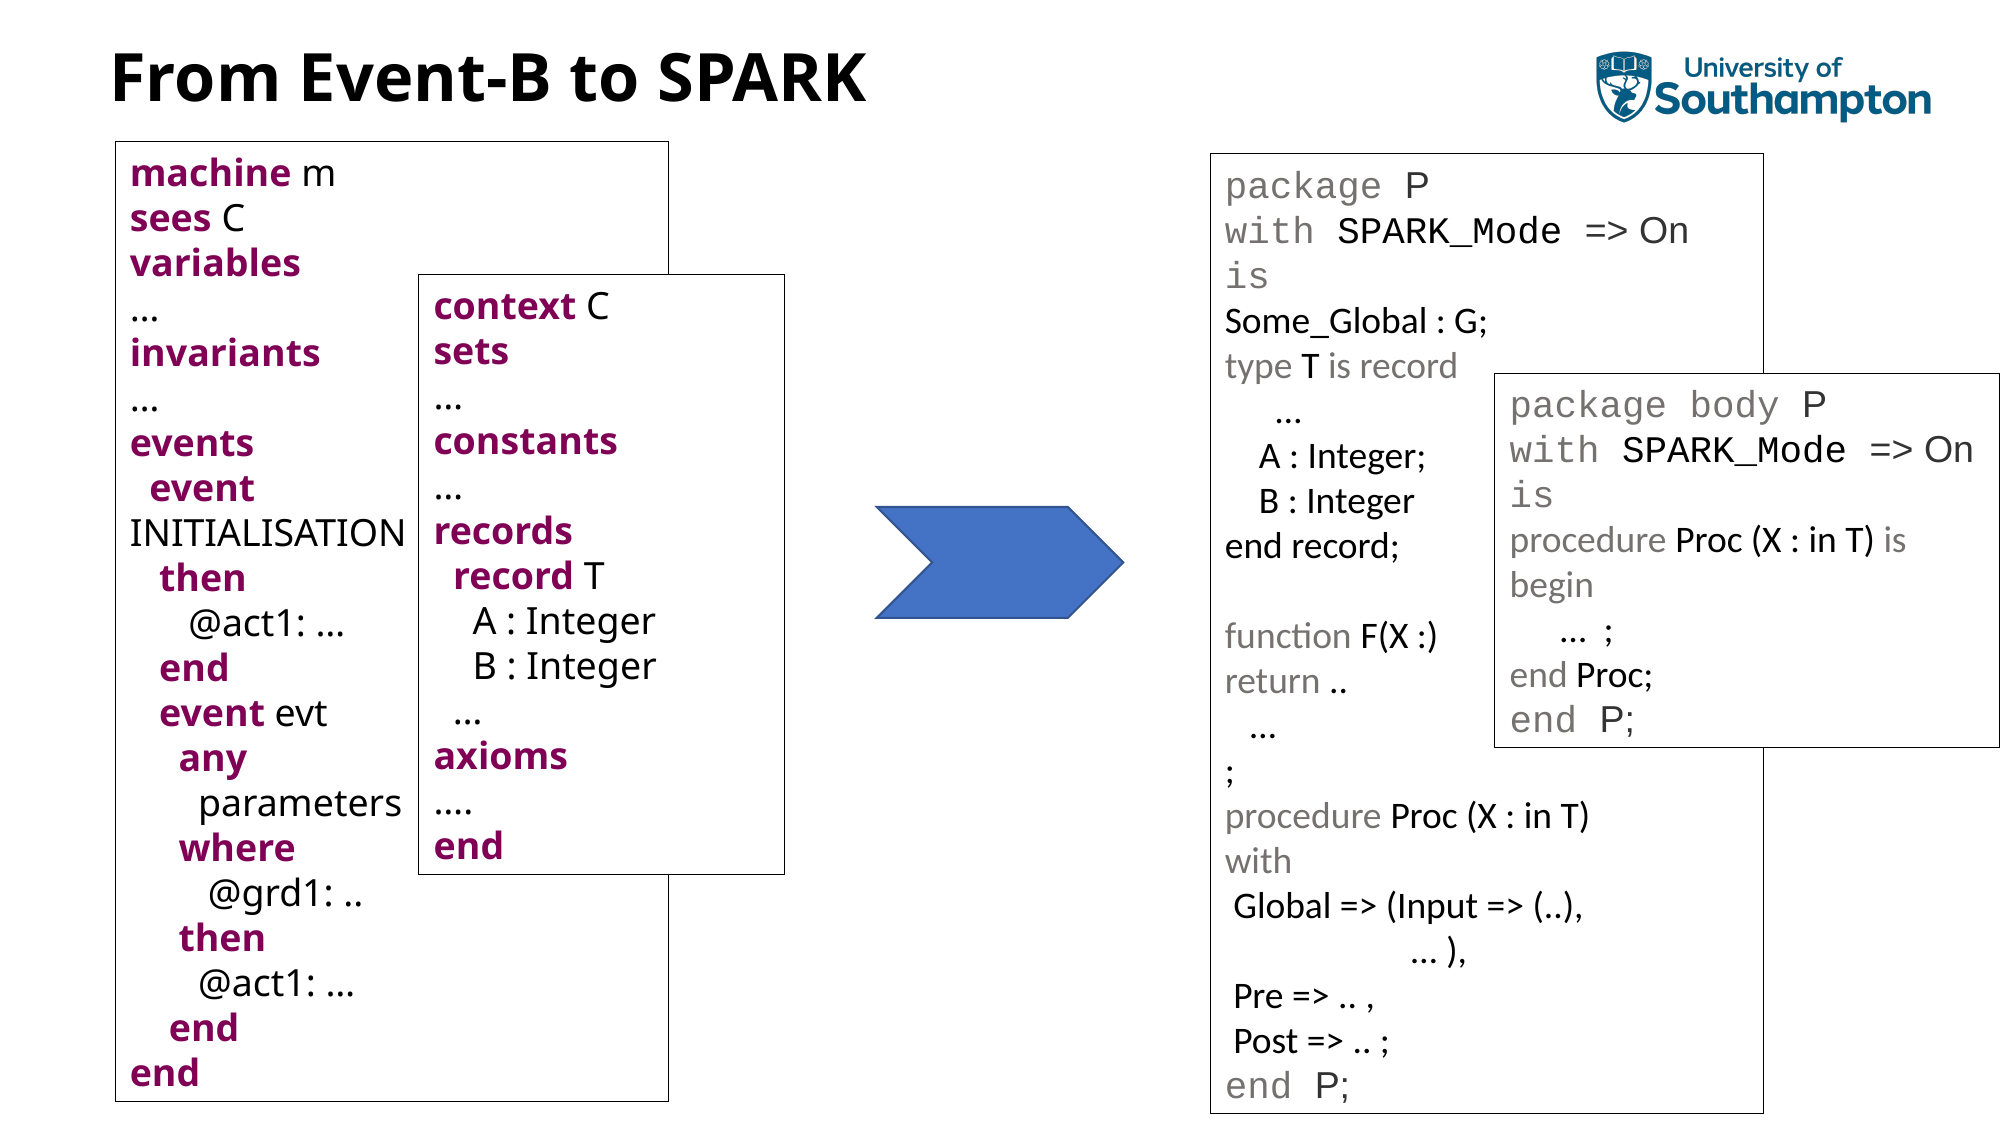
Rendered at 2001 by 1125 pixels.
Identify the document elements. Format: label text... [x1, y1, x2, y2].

text_box machine m sees C variables … invariants … events event INITIALISATION then @act1: … end event evt any parameters where @grd1: .. then @act1: … end end [115, 141, 669, 1102]
text_box context C sets … constants … records record T A : Integer B : Integer … axioms …. end [418, 274, 785, 875]
title From Event-B to SPARK [94, 16, 1809, 143]
picture [1527, 0, 2000, 220]
text_box [874, 505, 1125, 619]
text_box package body P with SPARK_Mode => On is procedure Proc (X : in T) is begin … ; end Proc; end P; [1494, 373, 2000, 748]
text_box package P with SPARK_Mode => On is Some_Global : G; type T is record … A : Integer; B : Integer end record; function F(X :) return .. … ; procedure Proc (X : in T) with Global => (Input => (..), … ), Pre => .. , Post => .. ; end P; [1210, 153, 1764, 1114]
